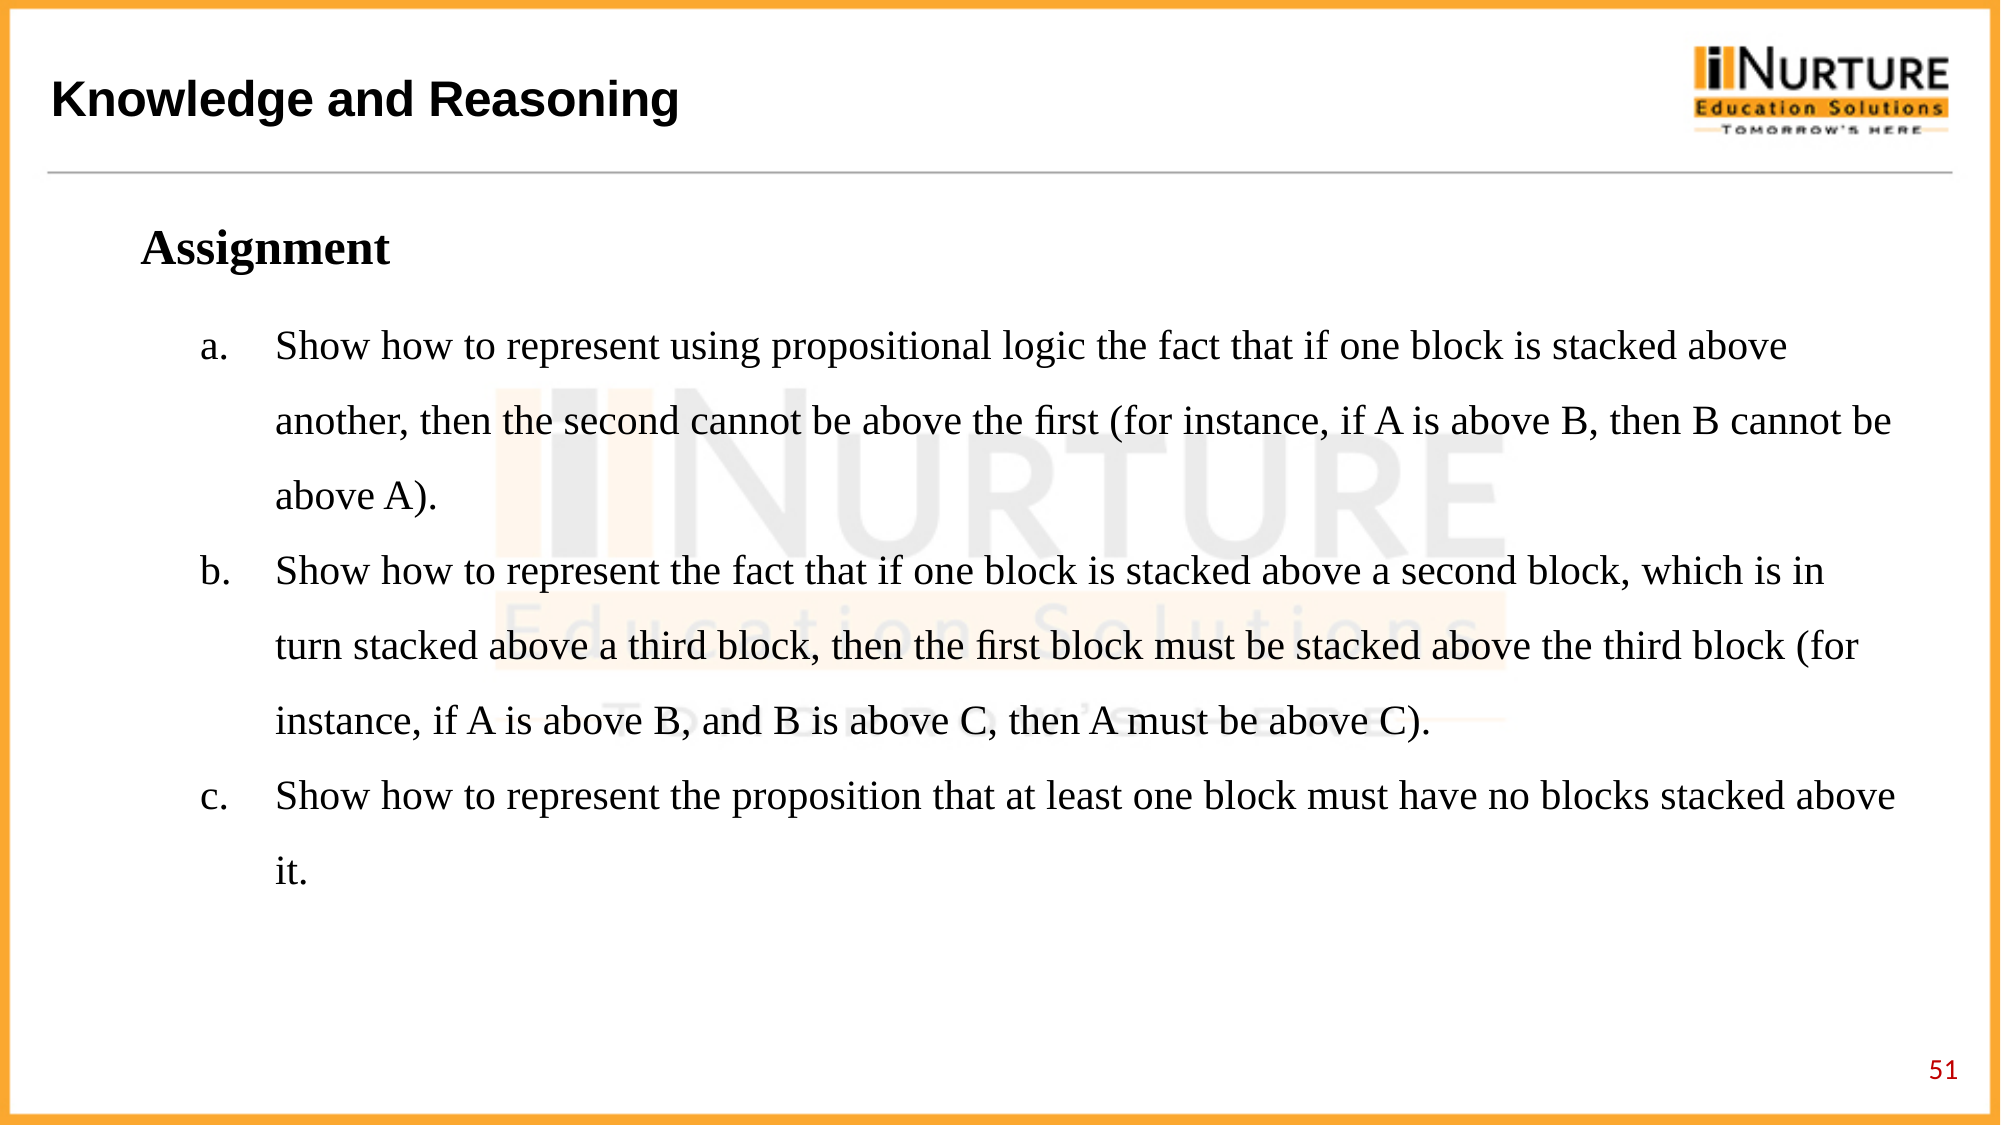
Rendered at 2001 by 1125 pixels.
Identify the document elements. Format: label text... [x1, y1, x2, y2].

text_box Assignment [66, 207, 2000, 283]
picture [0, 0, 2001, 1125]
text_box Show how to represent using propositional logic the fact that if one block is stacked above another, then the second cannot be above the ﬁrst (for instance, if A is above B, then B cannot be above A). Show how to represent the fact that if one block is stacked above a second block, which is in turn stacked above a third block, then the ﬁrst block must be stacked above the third block (for instance, if A is above B, and B is above C, then A must be above C). Show how to represent the proposition that at least one block must have no blocks stacked above it. [185, 285, 1919, 900]
